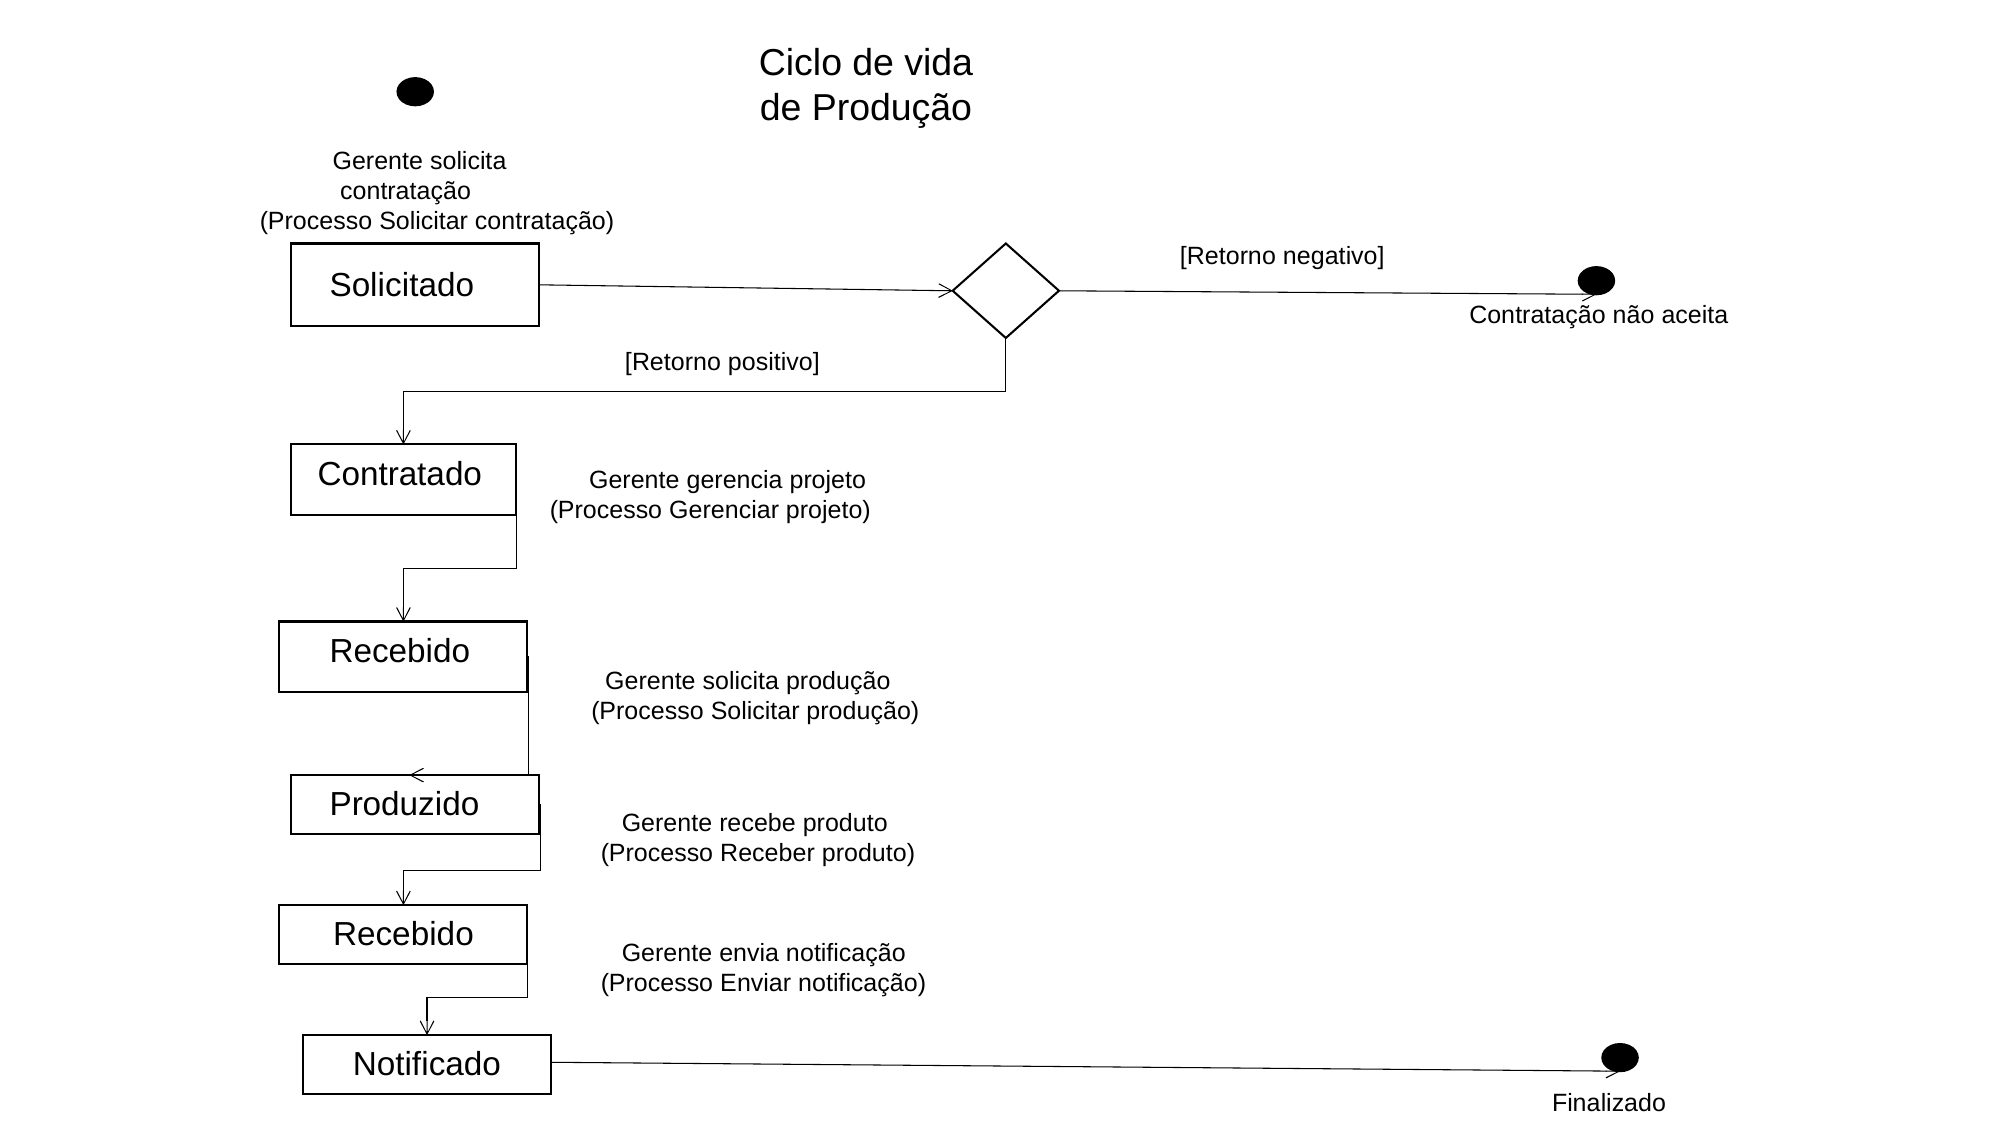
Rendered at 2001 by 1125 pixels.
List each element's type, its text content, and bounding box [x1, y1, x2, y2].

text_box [551, 1057, 1603, 1063]
text_box Produzido [314, 775, 504, 830]
text_box Contratado [303, 444, 504, 499]
text_box [952, 242, 1060, 340]
text_box [504, 620, 528, 656]
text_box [1059, 280, 1579, 291]
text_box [539, 284, 651, 291]
text_box Recebido [279, 905, 528, 960]
text_box [Retorno positivo] [758, 338, 870, 383]
text_box Gerente gerencia projeto (Processo Gerenciar projeto) [758, 456, 918, 531]
text_box Gerente solicita contratação (Processo Solicitar contratação) [173, 137, 646, 242]
text_box Ciclo de vida de Produção [740, 30, 992, 136]
text_box Gerente recebe produto (Processo Receber produto) [551, 798, 953, 874]
text_box [278, 620, 409, 693]
text_box [1601, 1042, 1639, 1073]
text_box [278, 904, 426, 965]
text_box [504, 774, 540, 804]
text_box [290, 242, 540, 327]
text_box Recebido [314, 621, 504, 677]
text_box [403, 479, 516, 622]
text_box Contratação não aceita [1454, 290, 1750, 336]
text_box Gerente gerencia projeto (Processo Gerenciar projeto) [517, 456, 651, 531]
text_box Gerente solicita produção (Processo Solicitar produção) [529, 656, 941, 732]
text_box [403, 804, 540, 905]
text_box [409, 656, 528, 776]
text_box [Retorno negativo] [1165, 231, 1414, 277]
text_box [290, 443, 403, 516]
text_box [302, 1034, 552, 1095]
text_box Notificado [303, 1034, 551, 1090]
text_box [290, 774, 409, 835]
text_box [426, 932, 528, 1035]
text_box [758, 284, 953, 291]
text_box [405, 443, 517, 479]
text_box [1577, 266, 1616, 290]
text_box [Retorno positivo] [610, 338, 651, 383]
text_box Finalizado [1537, 1079, 1750, 1125]
text_box Gerente envia notificação (Processo Enviar notificação) [551, 928, 953, 1004]
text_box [651, 89, 758, 693]
text_box Solicitado [314, 255, 492, 310]
text_box [396, 77, 434, 107]
